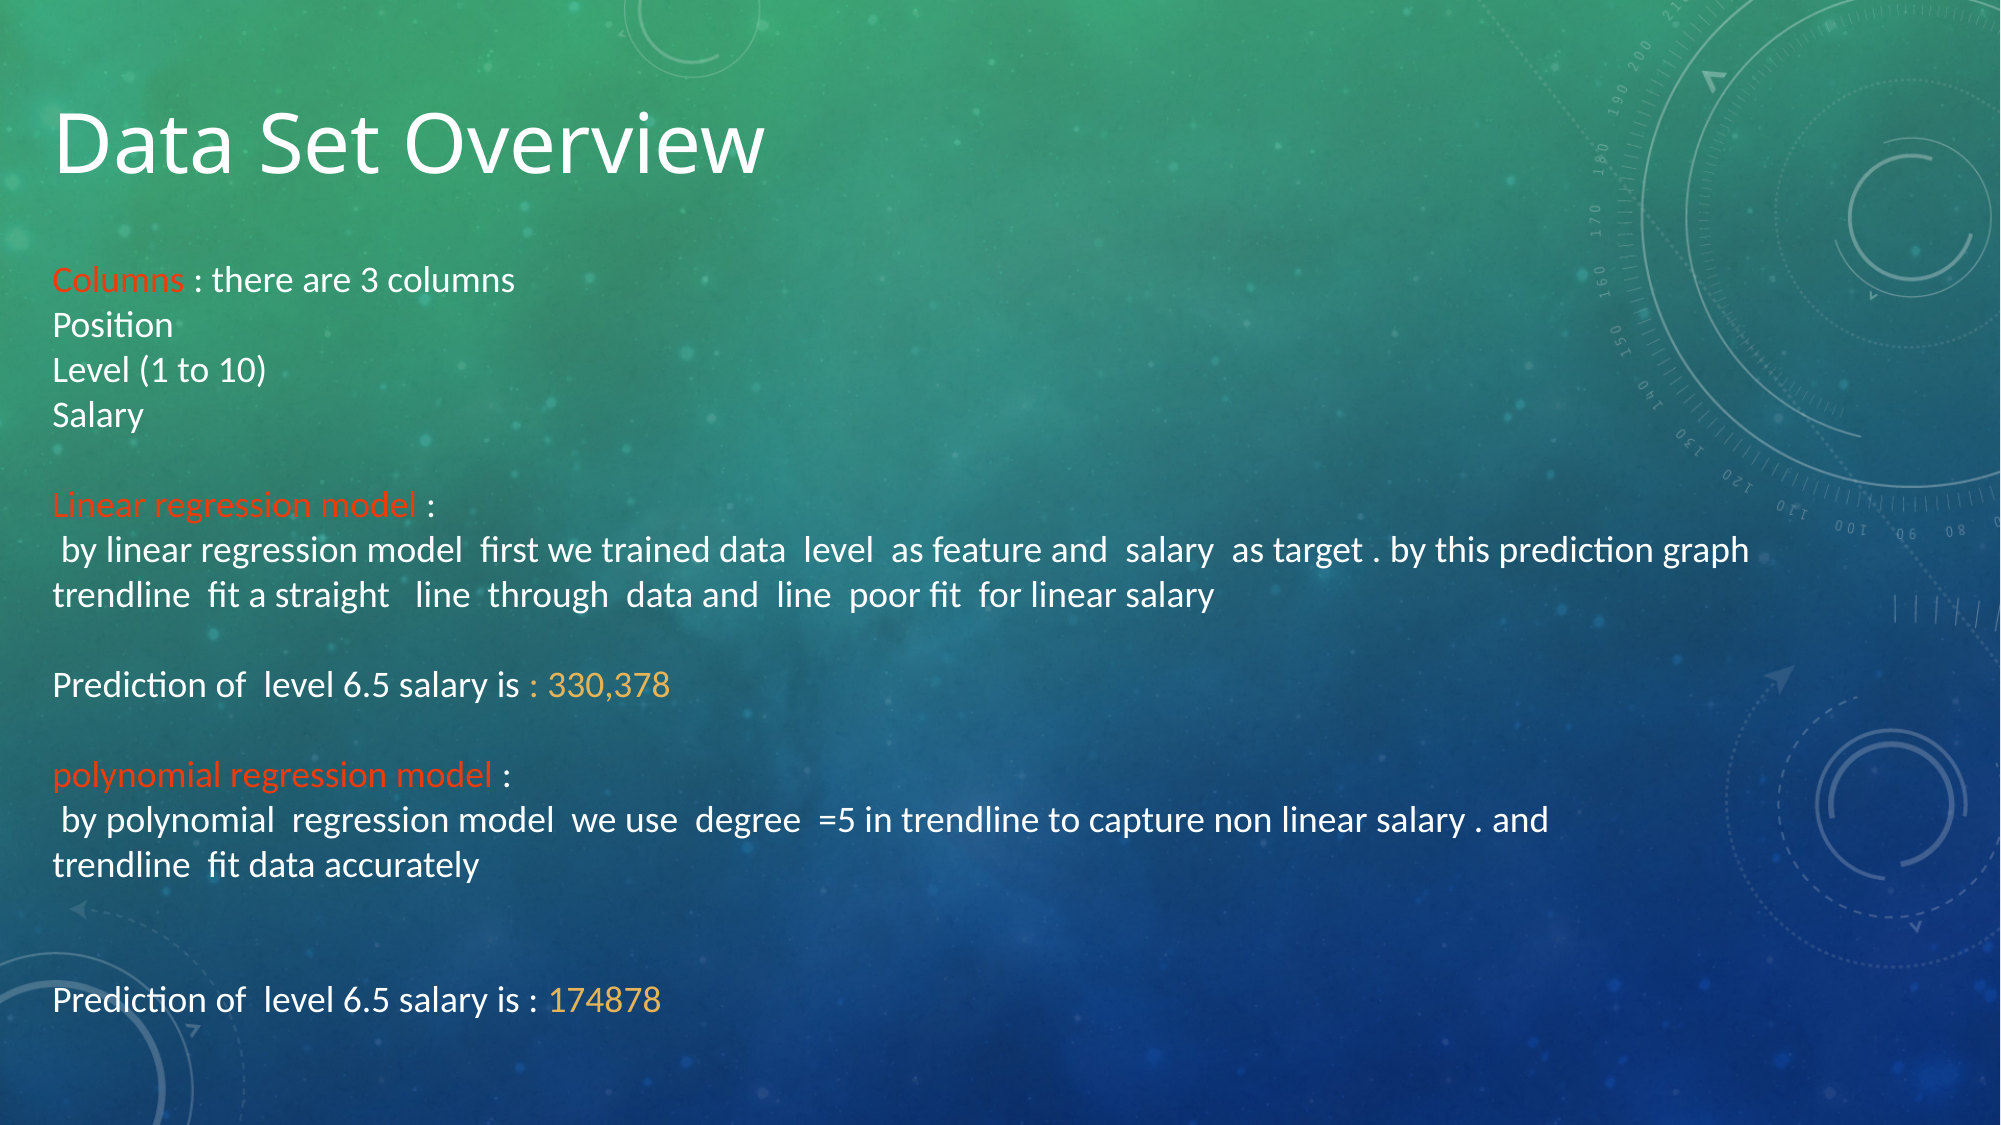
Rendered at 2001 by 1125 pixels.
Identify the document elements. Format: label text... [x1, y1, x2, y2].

text_box Columns : there are 3 columns Position Level (1 to 10) Salary Linear regression model : by linear regression model first we trained data level as feature and salary as target . by this prediction graph trendline fit a straight line through data and line poor fit for linear salary Prediction of level 6.5 salary is : 330,378 polynomial regression model : by polynomial regression model we use degree =5 in trendline to capture non linear salary . and trendline fit data accurately Prediction of level 6.5 salary is : 174878 [37, 247, 1864, 1072]
picture [0, 0, 2001, 1125]
title Data Set Overview [37, 33, 1950, 248]
